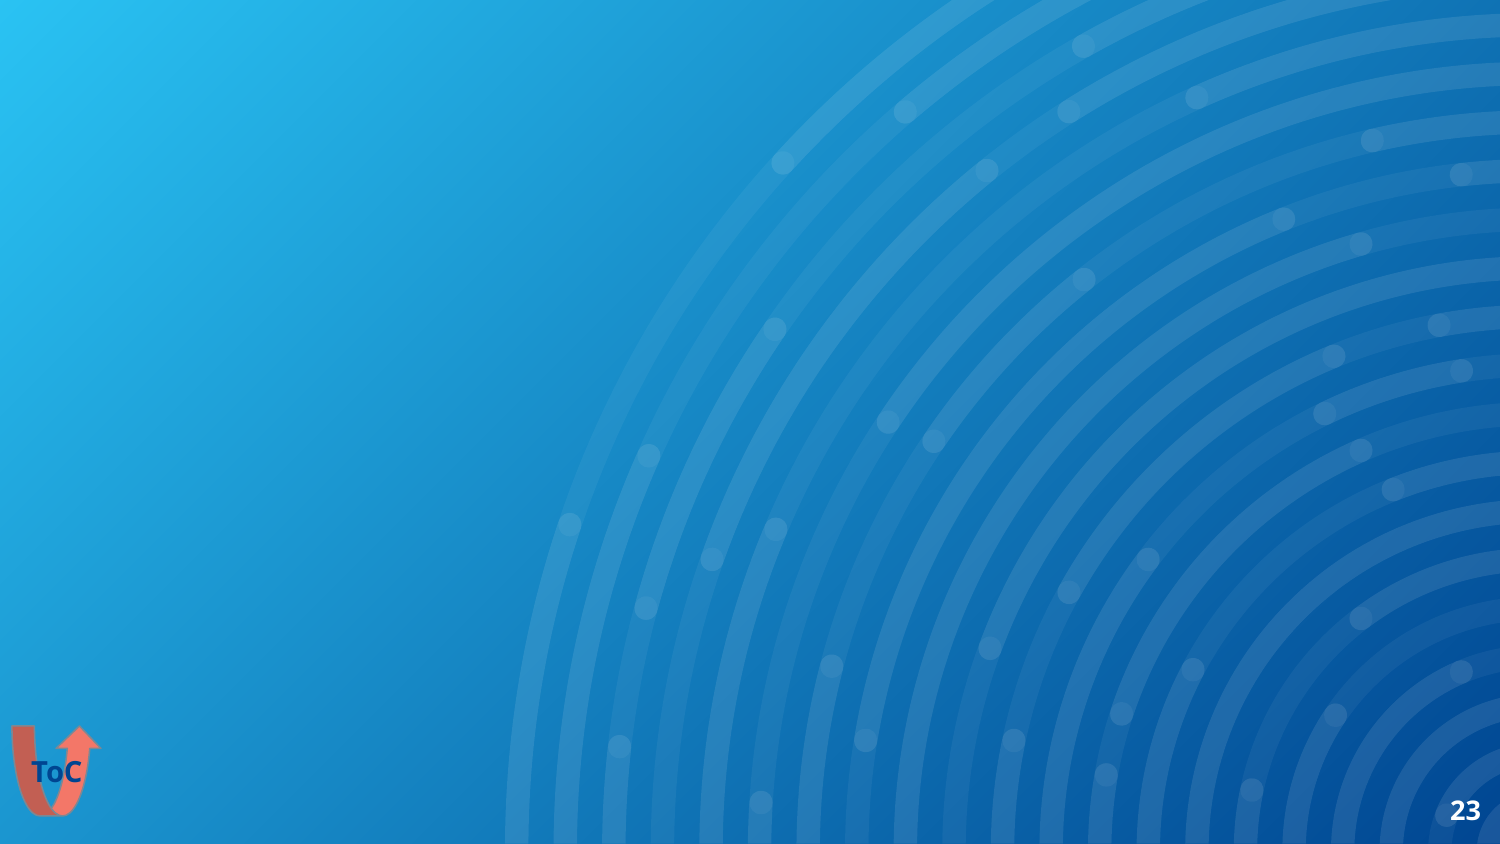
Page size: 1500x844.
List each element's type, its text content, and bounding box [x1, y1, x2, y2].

slide_number ‹#› [1391, 779, 1482, 844]
text_box ToC [11, 725, 101, 816]
